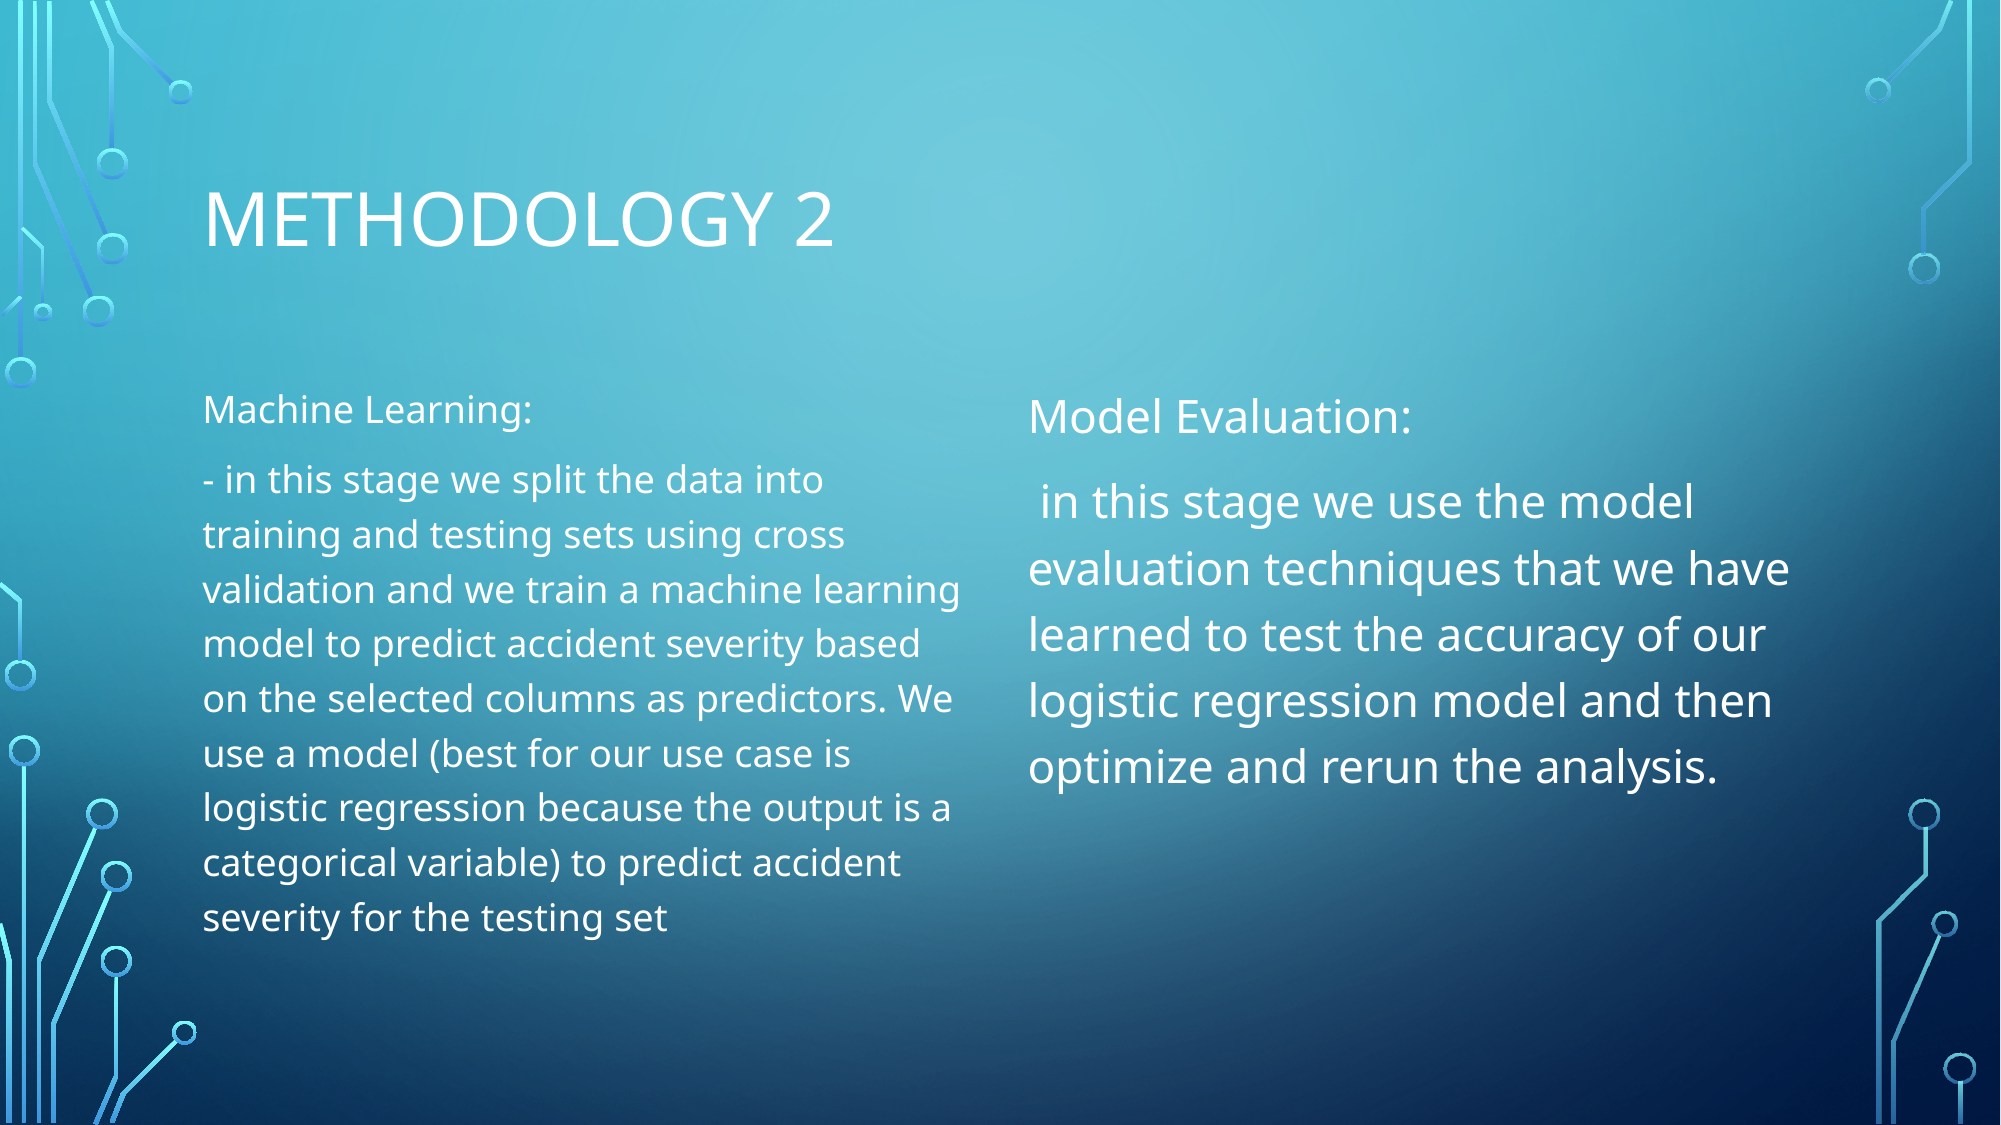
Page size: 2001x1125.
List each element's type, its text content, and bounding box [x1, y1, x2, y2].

list Model Evaluation: in this stage we use the model evaluation techniques that we have learned to test the accuracy of our logistic regression model and then optimize and rerun the analysis. [1012, 369, 1813, 950]
title Methodology 2 [187, 101, 1813, 344]
list Machine Learning: - in this stage we split the data into training and testing sets using cross validation and we train a machine learning model to predict accident severity based on the selected columns as predictors. We use a model (best for our use case is logistic regression because the output is a categorical variable) to predict accident severity for the testing set [187, 369, 988, 950]
